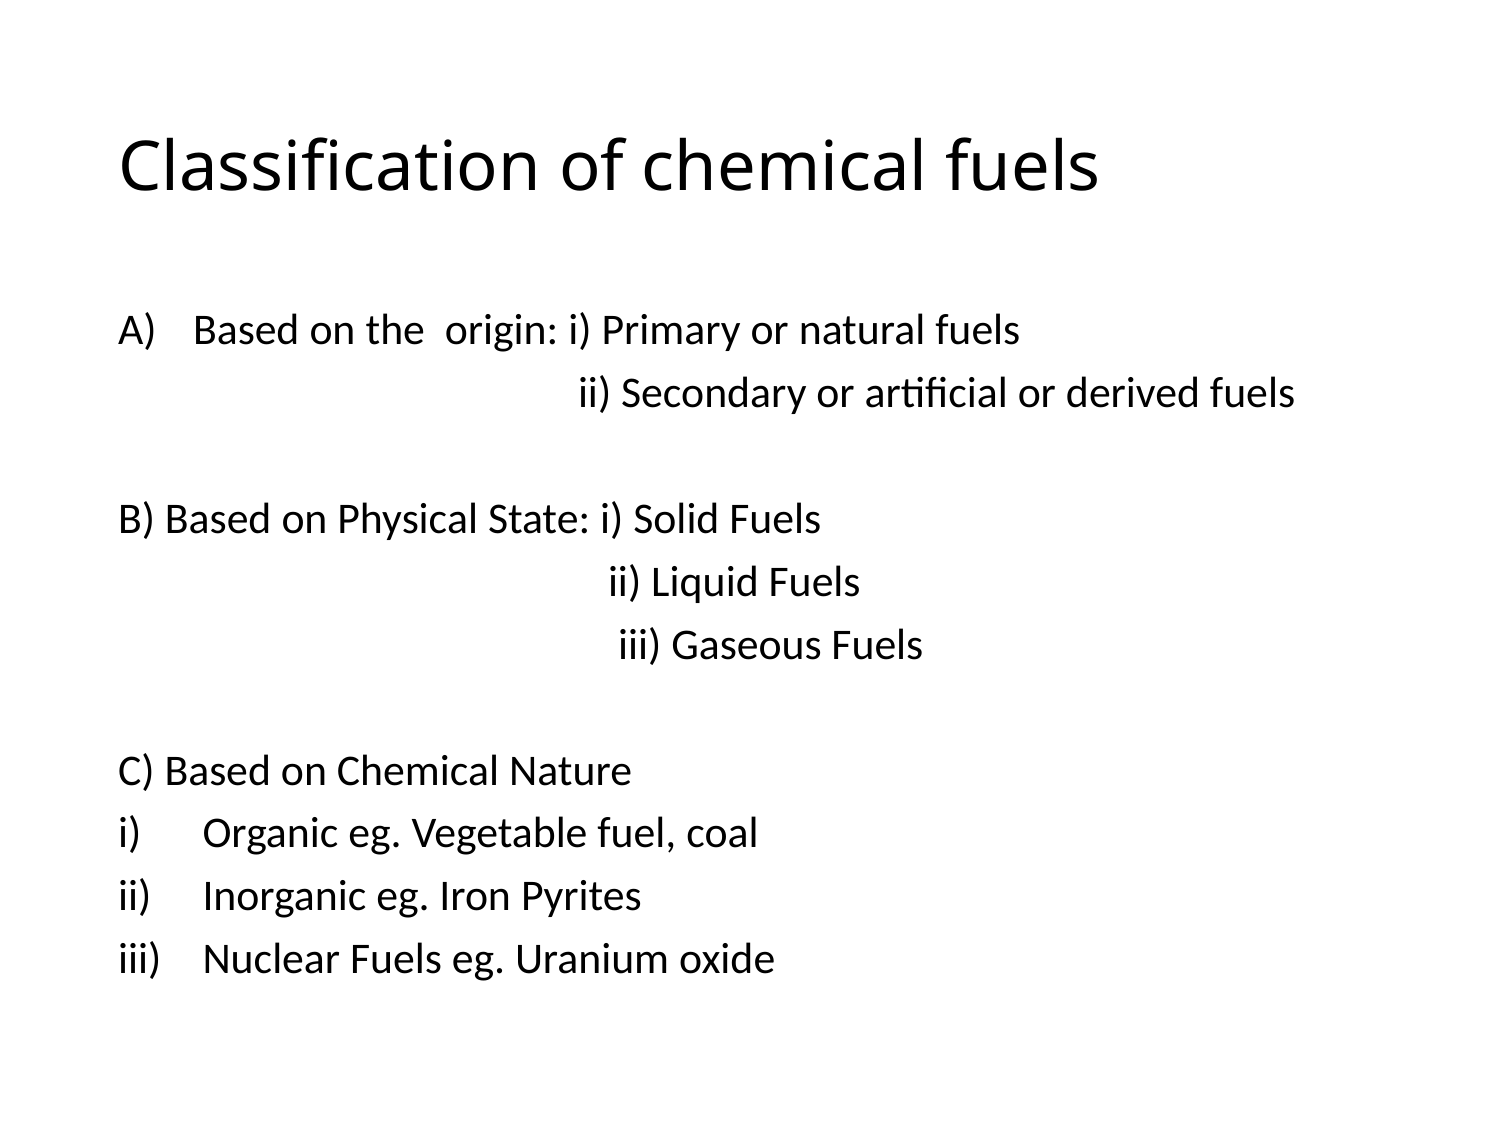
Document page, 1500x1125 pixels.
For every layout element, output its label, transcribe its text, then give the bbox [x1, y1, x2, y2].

title Classification of chemical fuels [103, 59, 1397, 278]
list Based on the origin: i) Primary or natural fuels ii) Secondary or artificial or derived fuels B) Based on Physical State: i) Solid Fuels ii) Liquid Fuels iii) Gaseous Fuels C) Based on Chemical Nature Organic eg. Vegetable fuel, coal Inorganic eg. Iron Pyrites Nuclear Fuels eg. Uranium oxide [103, 299, 1397, 1014]
